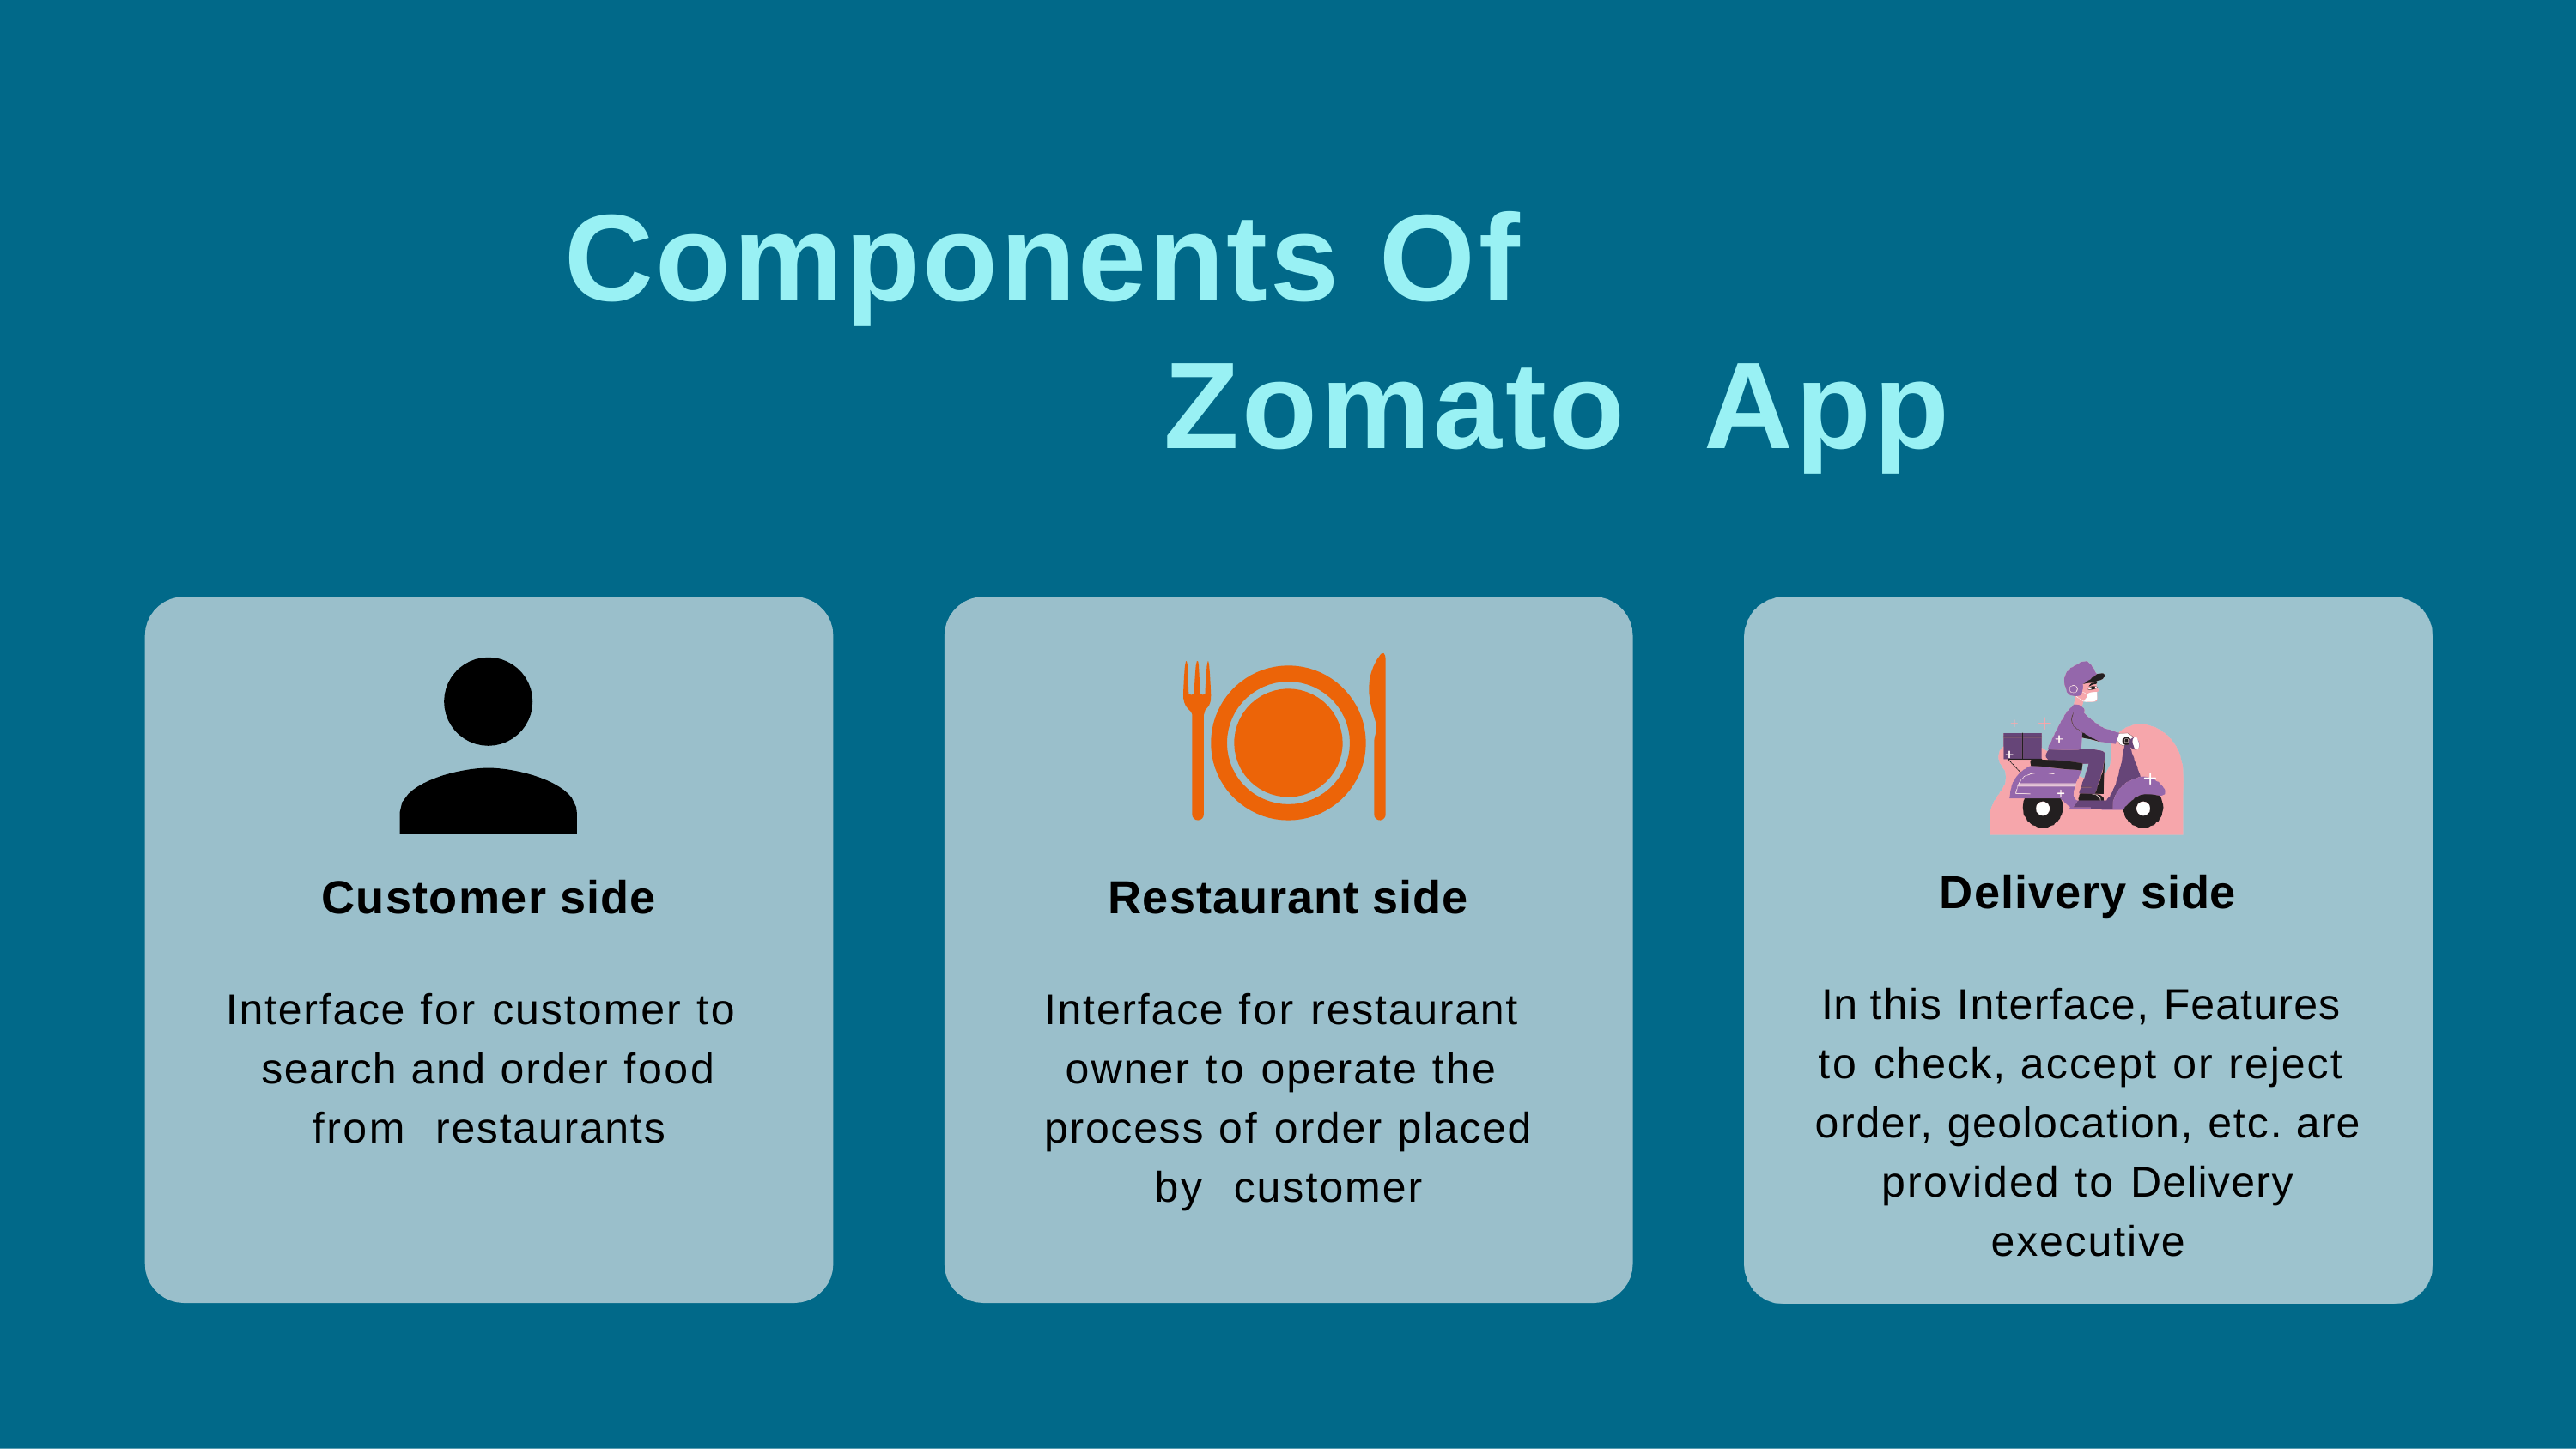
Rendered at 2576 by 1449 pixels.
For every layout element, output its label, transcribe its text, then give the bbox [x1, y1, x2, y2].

text_box [1369, 652, 1386, 821]
text_box [399, 767, 577, 834]
text_box [444, 657, 533, 746]
text_box Customer side [319, 864, 658, 923]
text_box Restaurant side [1106, 864, 1470, 923]
text_box [1744, 597, 2433, 1304]
text_box Interface for customer to search and order food from restaurants [206, 972, 770, 1152]
text_box [144, 597, 834, 1304]
text_box In this Interface, Features to check, accept or reject order, geolocation, etc. are provided to Delivery executive [1810, 967, 2365, 1265]
text_box [944, 597, 1633, 1304]
text_box Interface for restaurant owner to operate the process of order placed by customer [1012, 972, 1564, 1211]
text_box [1211, 665, 1366, 821]
text_box [1182, 661, 1212, 821]
text_box Delivery side [1937, 860, 2238, 919]
title Components Of Zomato App [562, 171, 2014, 474]
